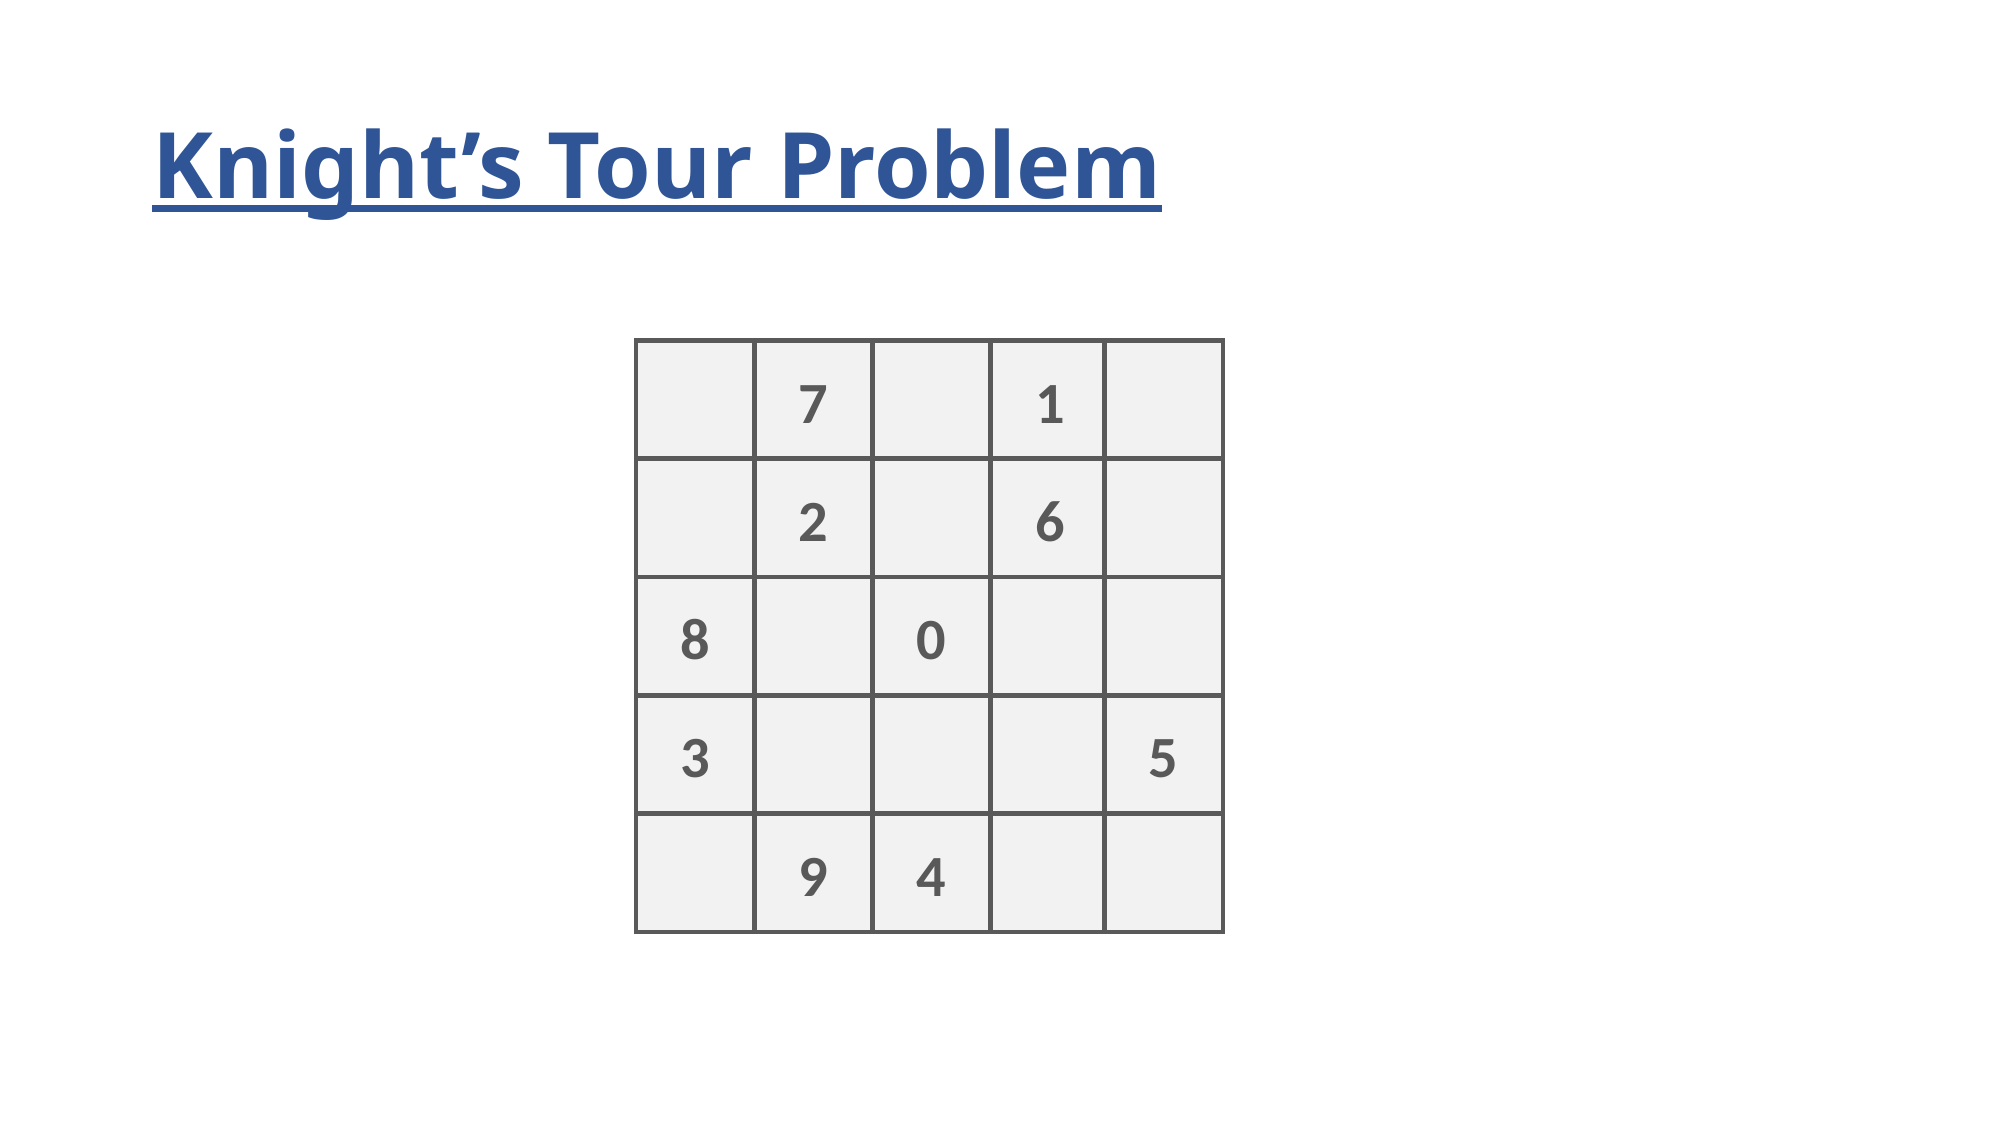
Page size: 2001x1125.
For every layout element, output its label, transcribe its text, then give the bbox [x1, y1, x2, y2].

text_box [753, 576, 872, 694]
text_box [753, 694, 872, 813]
text_box [1104, 458, 1224, 576]
text_box 4 [872, 813, 990, 933]
text_box 6 [990, 458, 1104, 576]
text_box [872, 340, 990, 458]
text_box [635, 340, 753, 458]
text_box 0 [872, 576, 990, 694]
title Knight’s Tour Problem [137, 59, 1863, 278]
text_box 3 [635, 694, 753, 813]
text_box 7 [753, 340, 872, 458]
text_box 2 [753, 458, 872, 576]
text_box [635, 813, 753, 933]
text_box [990, 813, 1104, 933]
text_box [1104, 813, 1224, 933]
text_box [990, 694, 1104, 813]
text_box [872, 694, 990, 813]
text_box [635, 458, 753, 576]
text_box 9 [753, 813, 872, 933]
text_box 1 [990, 340, 1104, 458]
text_box [1104, 576, 1224, 694]
text_box [990, 576, 1104, 694]
text_box [1104, 340, 1224, 458]
text_box [872, 458, 990, 576]
text_box 8 [635, 576, 753, 694]
text_box 5 [1104, 694, 1224, 813]
